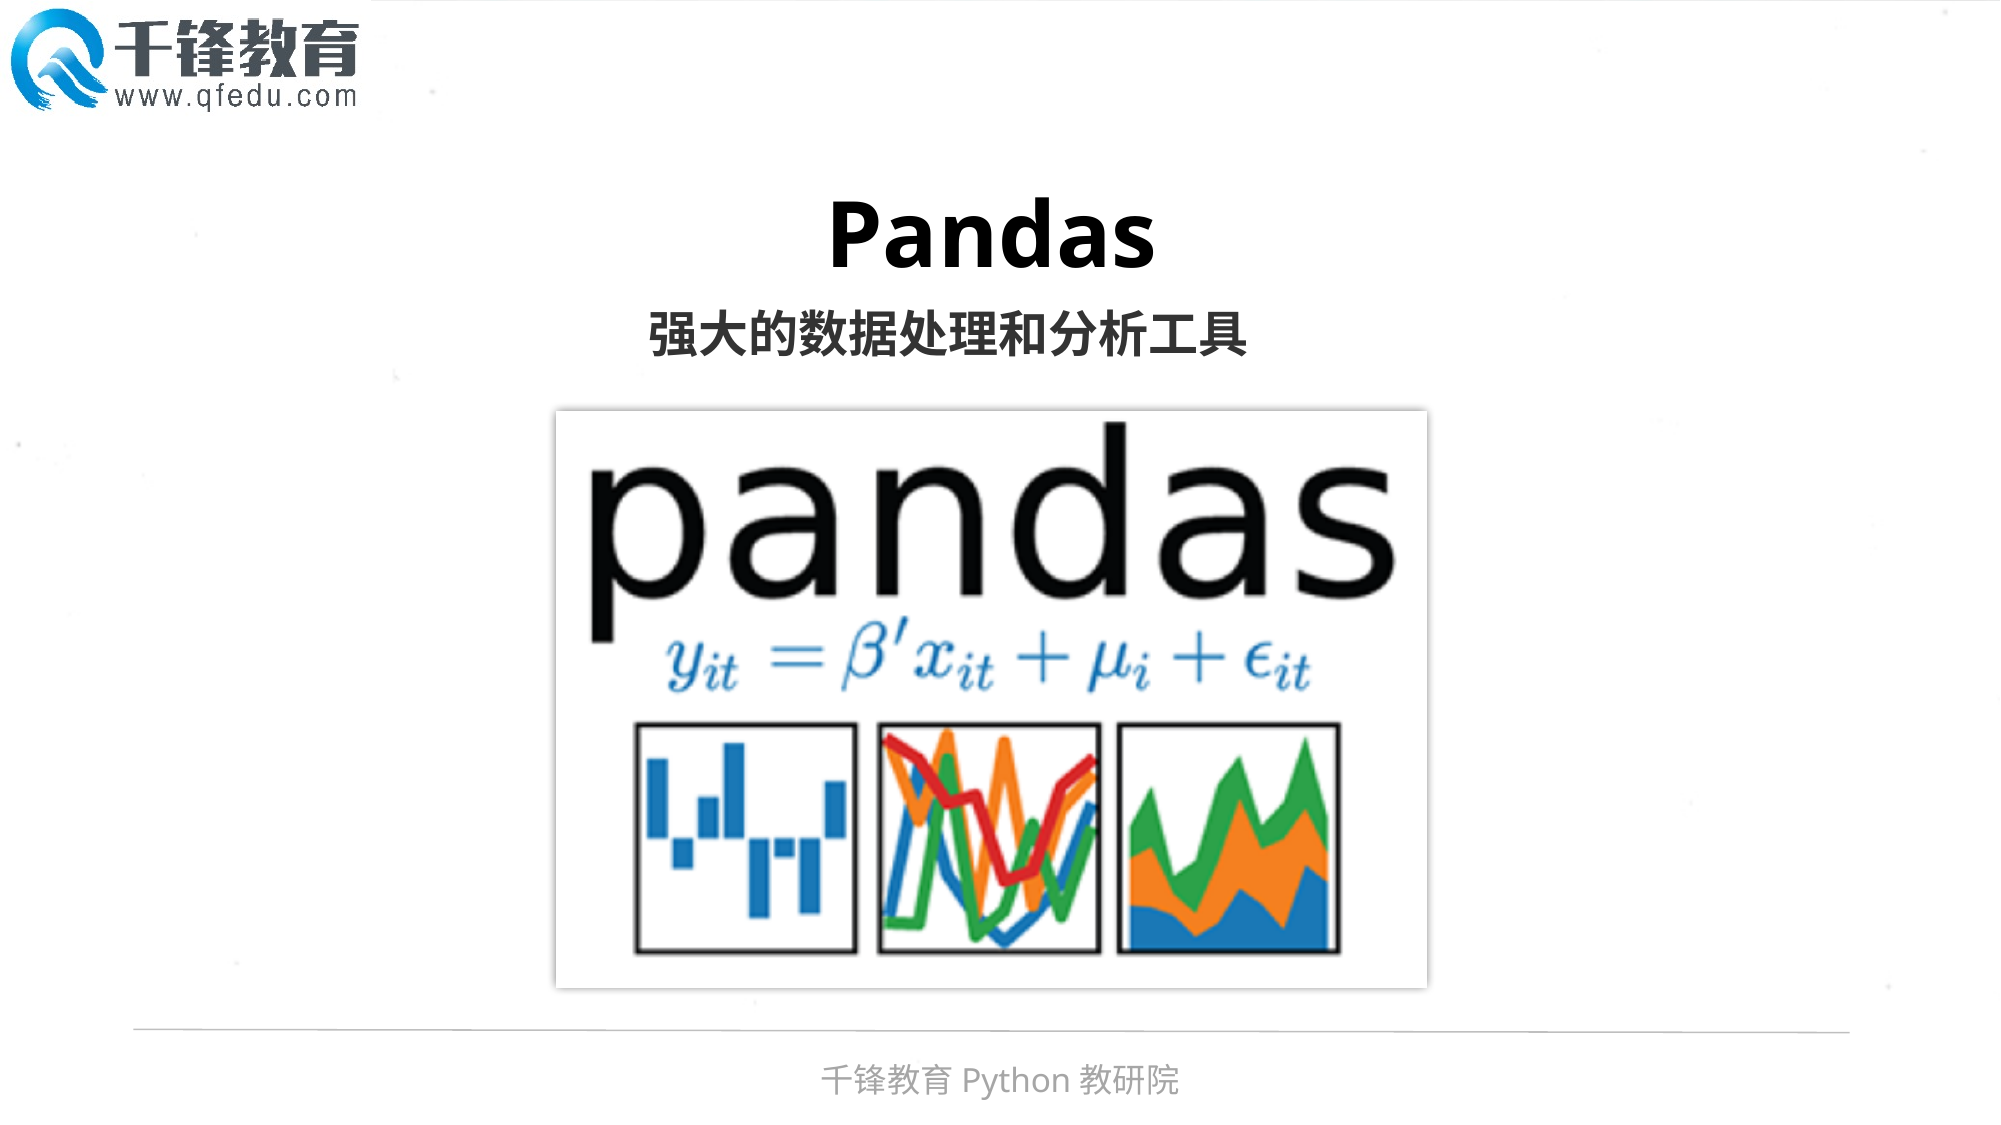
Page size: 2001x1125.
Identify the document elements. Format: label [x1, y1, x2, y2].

picture [0, 0, 2000, 1125]
text_box [133, 1029, 1850, 1033]
